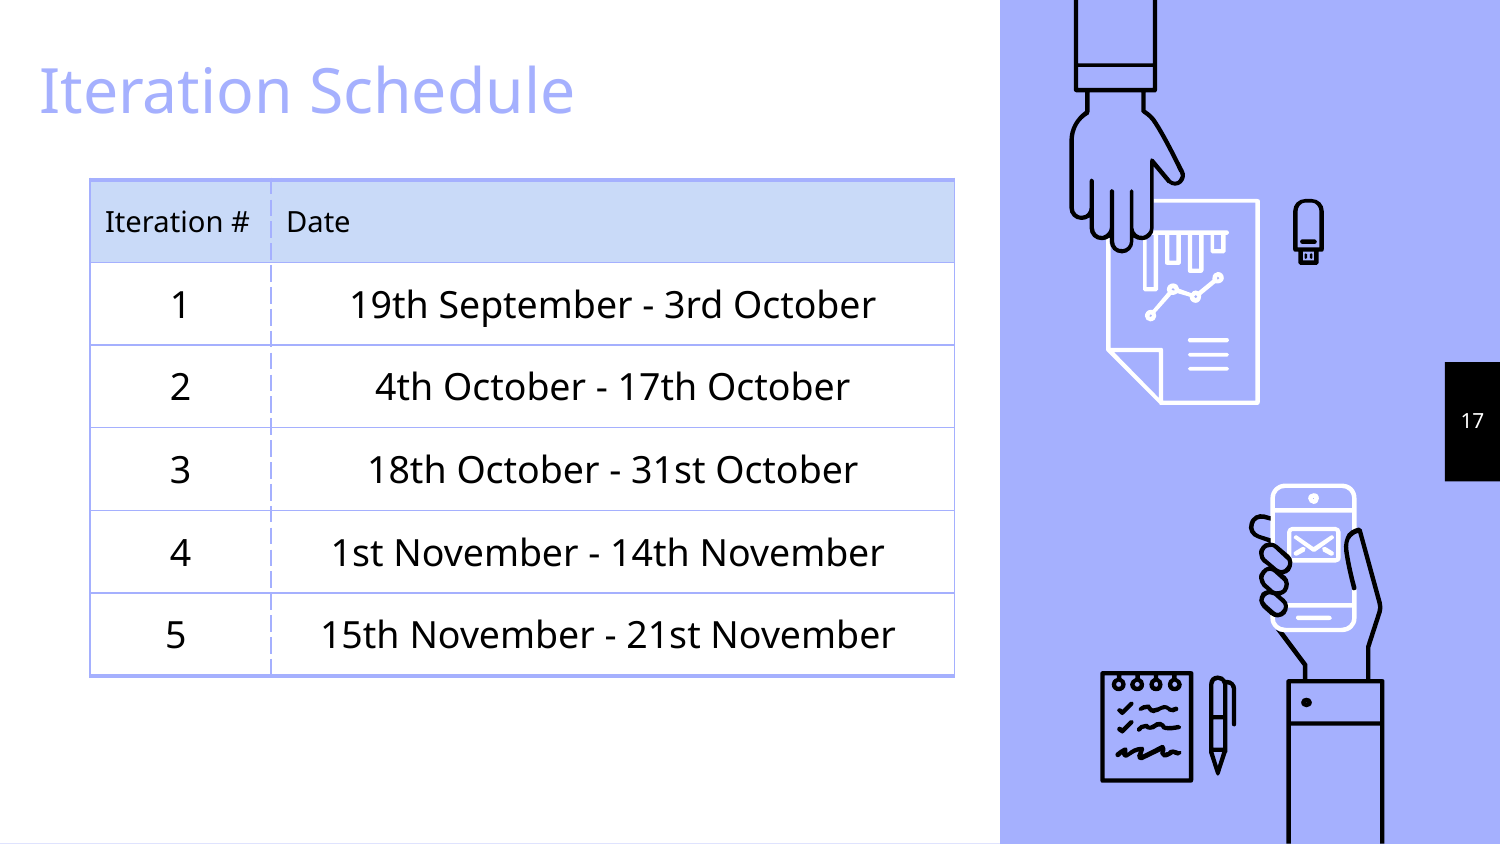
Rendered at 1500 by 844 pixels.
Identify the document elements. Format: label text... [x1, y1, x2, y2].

table_cell 3 [91, 428, 271, 510]
table_header Date [271, 182, 954, 262]
table_cell 4 [91, 511, 271, 592]
table_cell 1 [91, 263, 271, 344]
table_cell 15th November - 21st November [271, 594, 954, 674]
table_header Iteration # [91, 182, 271, 262]
table_cell 1st November - 14th November [271, 511, 954, 592]
table_cell 5 [91, 594, 271, 674]
table_cell 2 [91, 346, 271, 427]
title Iteration Schedule [24, 0, 868, 141]
table_cell 4th October - 17th October [271, 346, 954, 427]
table_cell 18th October - 31st October [271, 428, 954, 510]
table_cell 19th September - 3rd October [271, 263, 954, 344]
slide_number ‹#› [1444, 362, 1500, 482]
